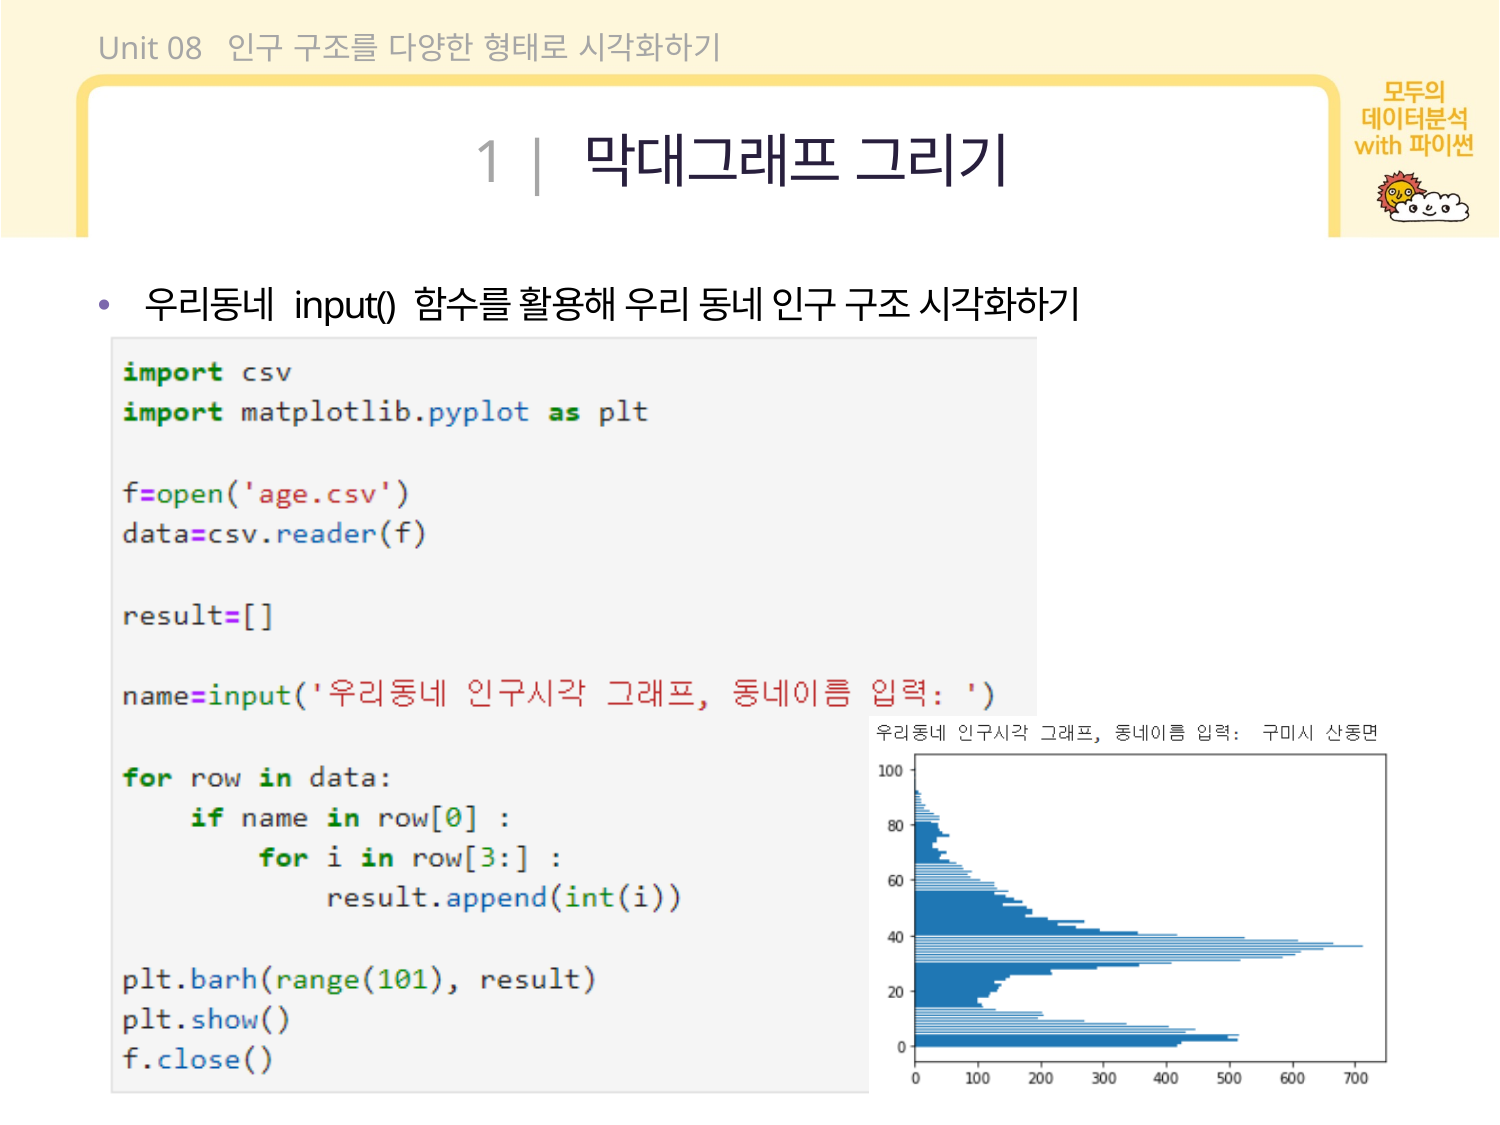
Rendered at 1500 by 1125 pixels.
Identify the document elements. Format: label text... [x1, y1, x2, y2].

picture [1, 0, 1499, 1125]
text_box 우리동네 input() 함수를 활용해 우리 동네 인구 구조 시각화하기 [82, 251, 1402, 334]
text_box Unit 08 인구 구조를 다양한 형태로 시각화하기 [82, 0, 1133, 74]
text_box 1 | 막대그래프 그리기 [217, 117, 1268, 202]
